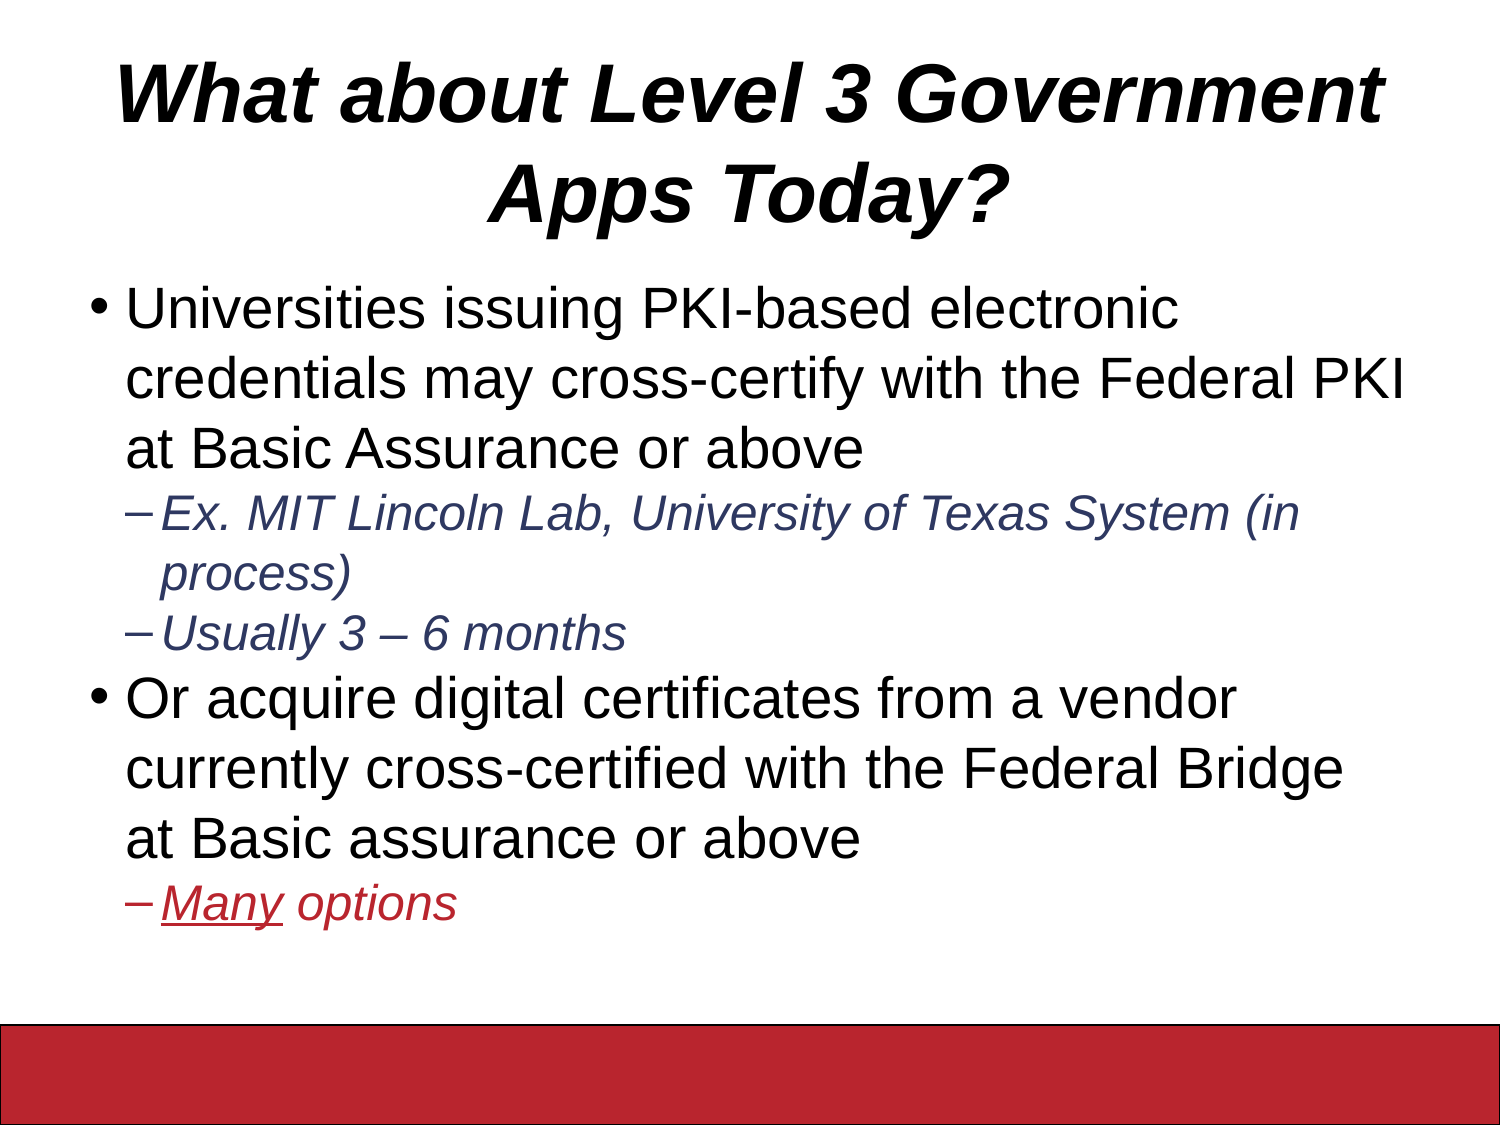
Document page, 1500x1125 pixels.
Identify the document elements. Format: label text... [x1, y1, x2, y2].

text_box What about Level 3 Government Apps Today? [74, 45, 1425, 233]
text_box Universities issuing PKI-based electronic credentials may cross-certify with the Federal PKI at Basic Assurance or above Ex. MIT Lincoln Lab, University of Texas System (in process) Usually 3 – 6 months Or acquire digital certificates from a vendor currently cross-certified with the Federal Bridge at Basic assurance or above Many options [74, 262, 1425, 1005]
